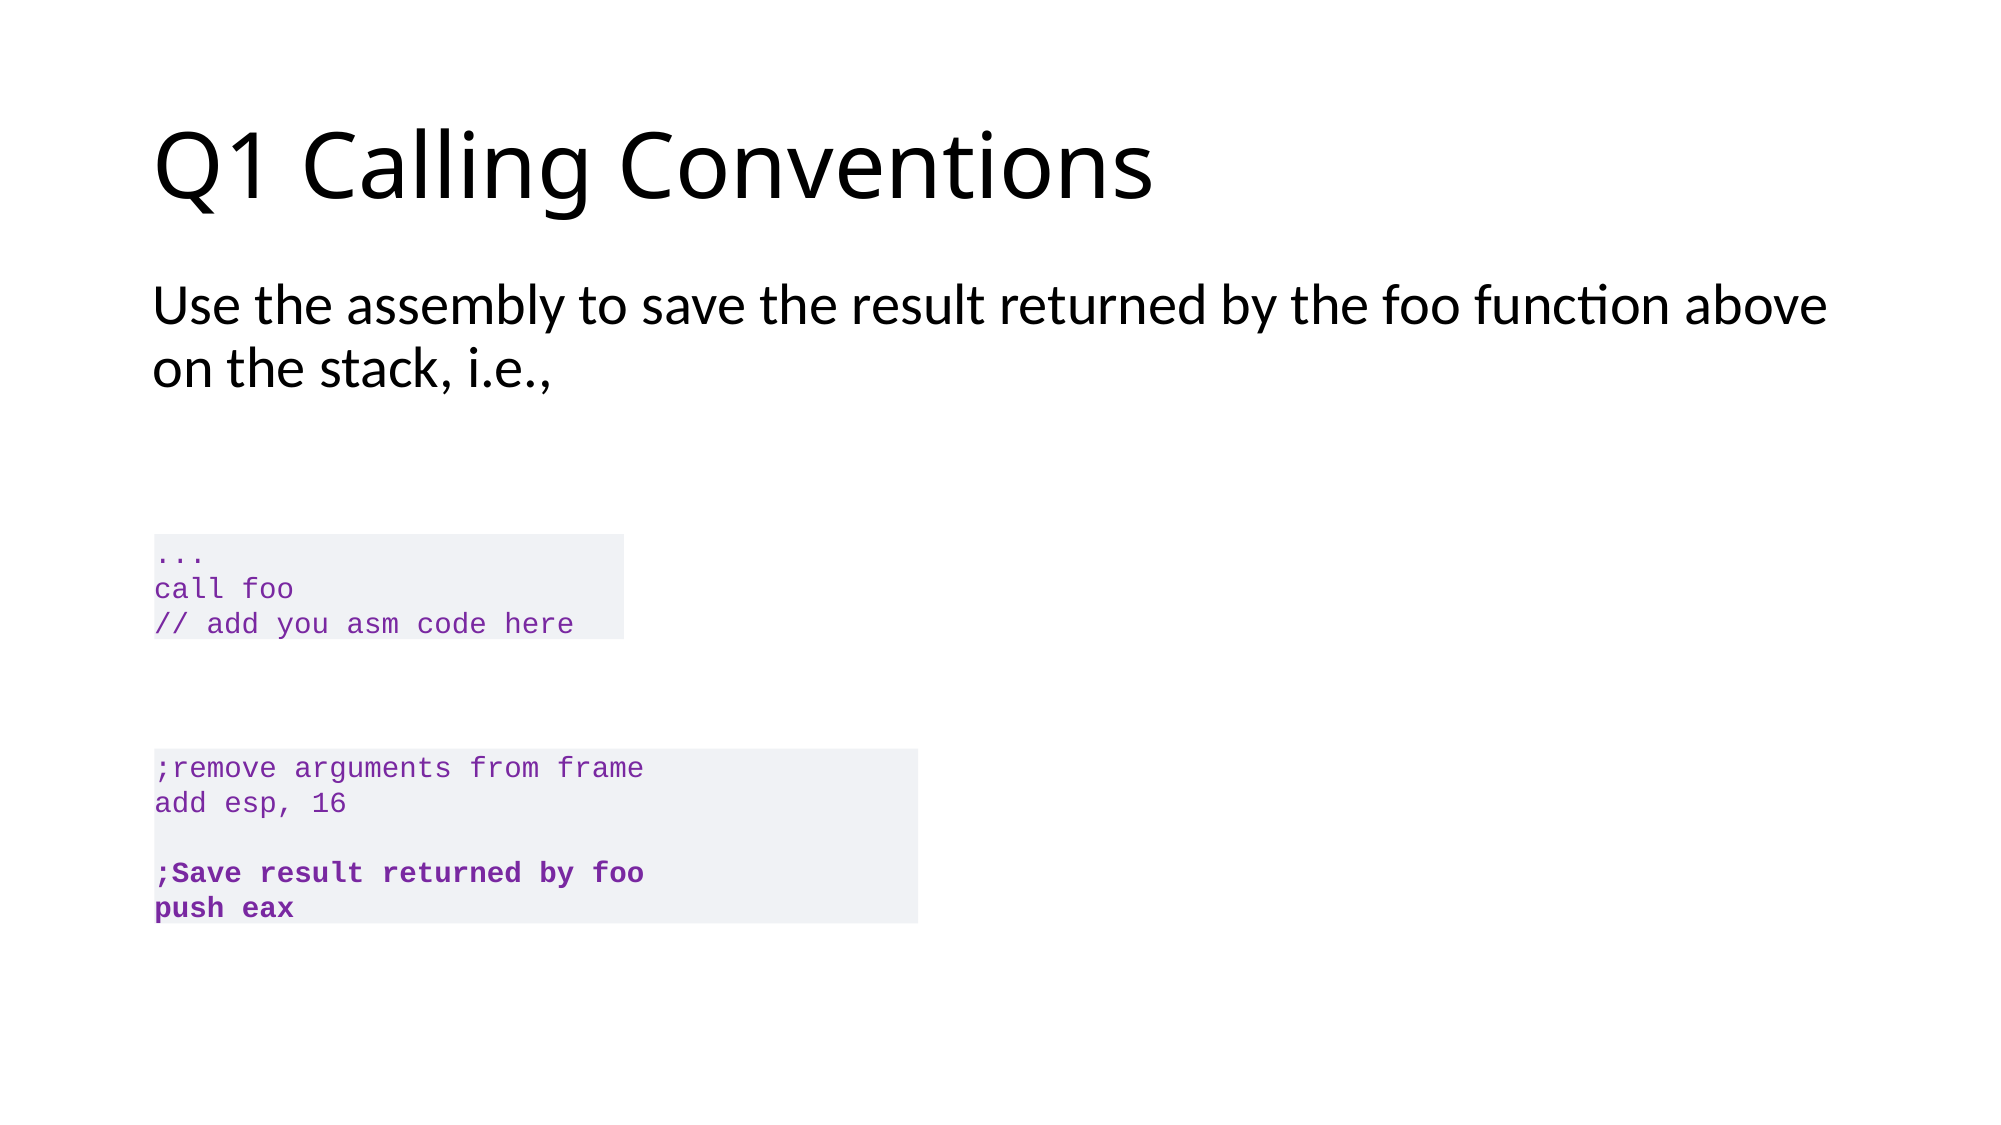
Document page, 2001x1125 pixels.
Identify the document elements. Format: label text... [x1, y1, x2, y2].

text_box ;remove arguments from frame add esp, 16 ;Save result returned by foo push eax [154, 748, 919, 924]
text_box ... call foo // add you asm code here [154, 534, 624, 640]
title Q1 Calling Conventions [137, 59, 1863, 266]
list Use the assembly to save the result returned by the foo function above on the stack, i.e., [137, 266, 1863, 444]
